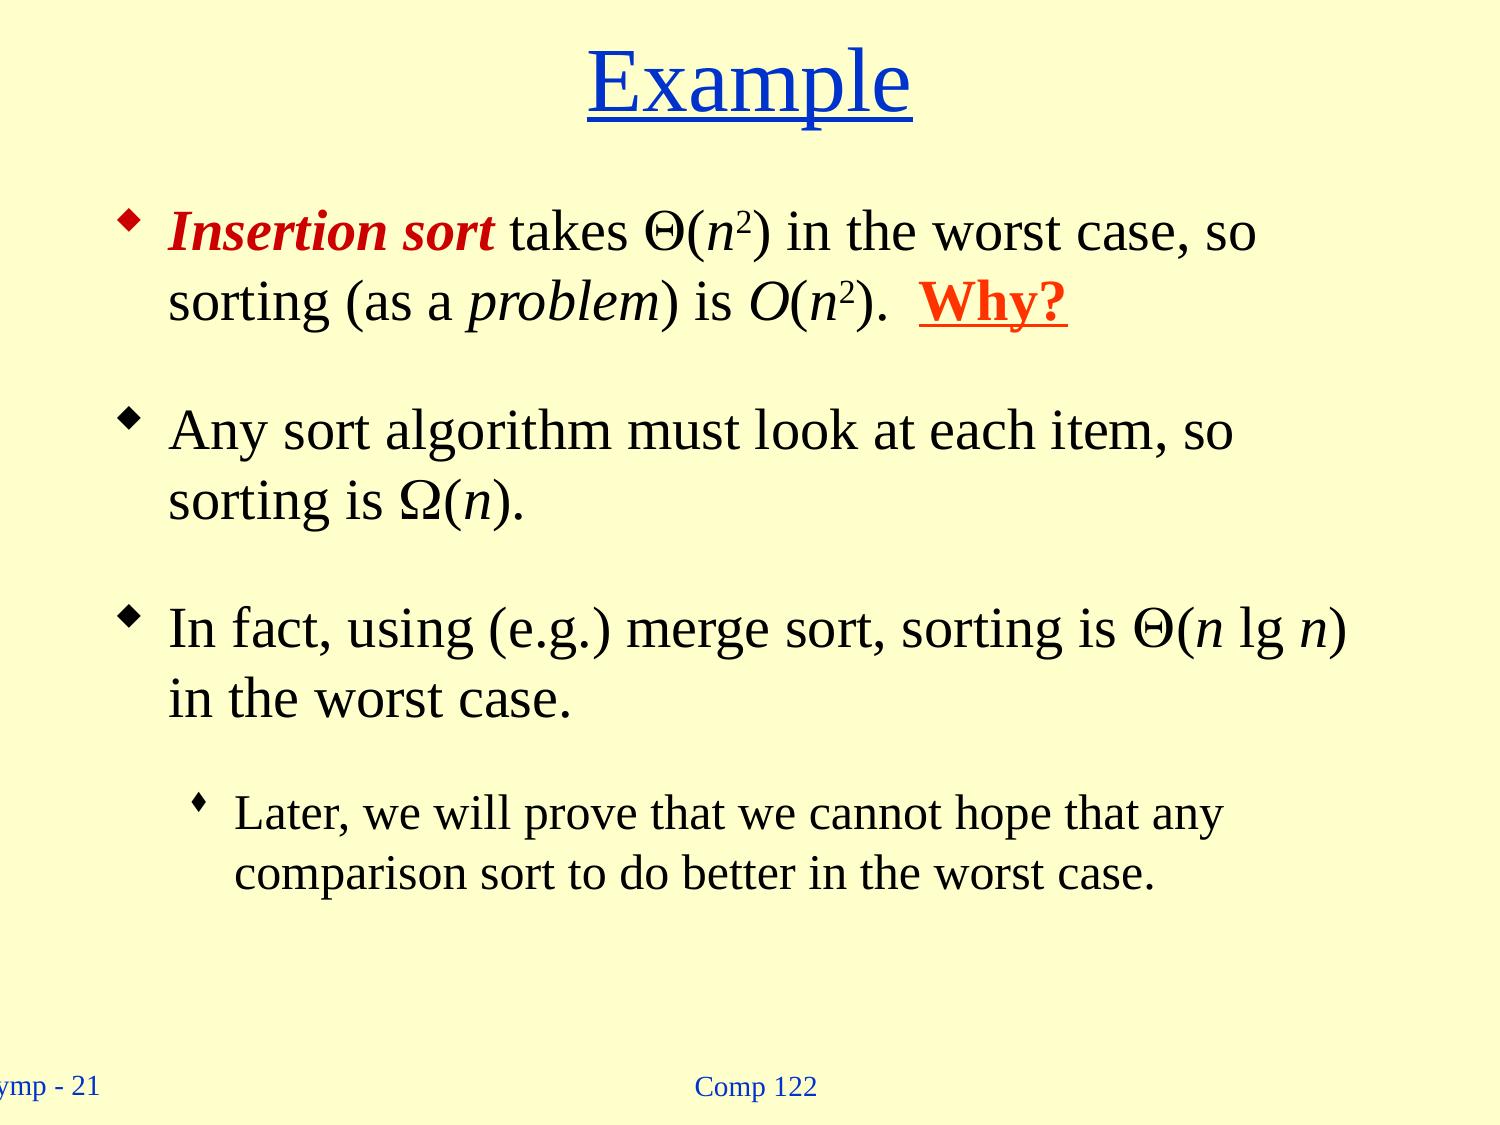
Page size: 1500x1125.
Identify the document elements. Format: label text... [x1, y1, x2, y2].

footer Comp 122 [599, 1046, 913, 1123]
list Insertion sort takes Q(n2) in the worst case, so sorting (as a problem) is O(n2). Why? Any sort algorithm must look at each item, so sorting is W(n). In fact, using (e.g.) merge sort, sorting is Q(n lg n) in the worst case. Later, we will prove that we cannot hope that any comparison sort to do better in the worst case. [97, 184, 1373, 958]
title Example [0, 0, 1500, 150]
